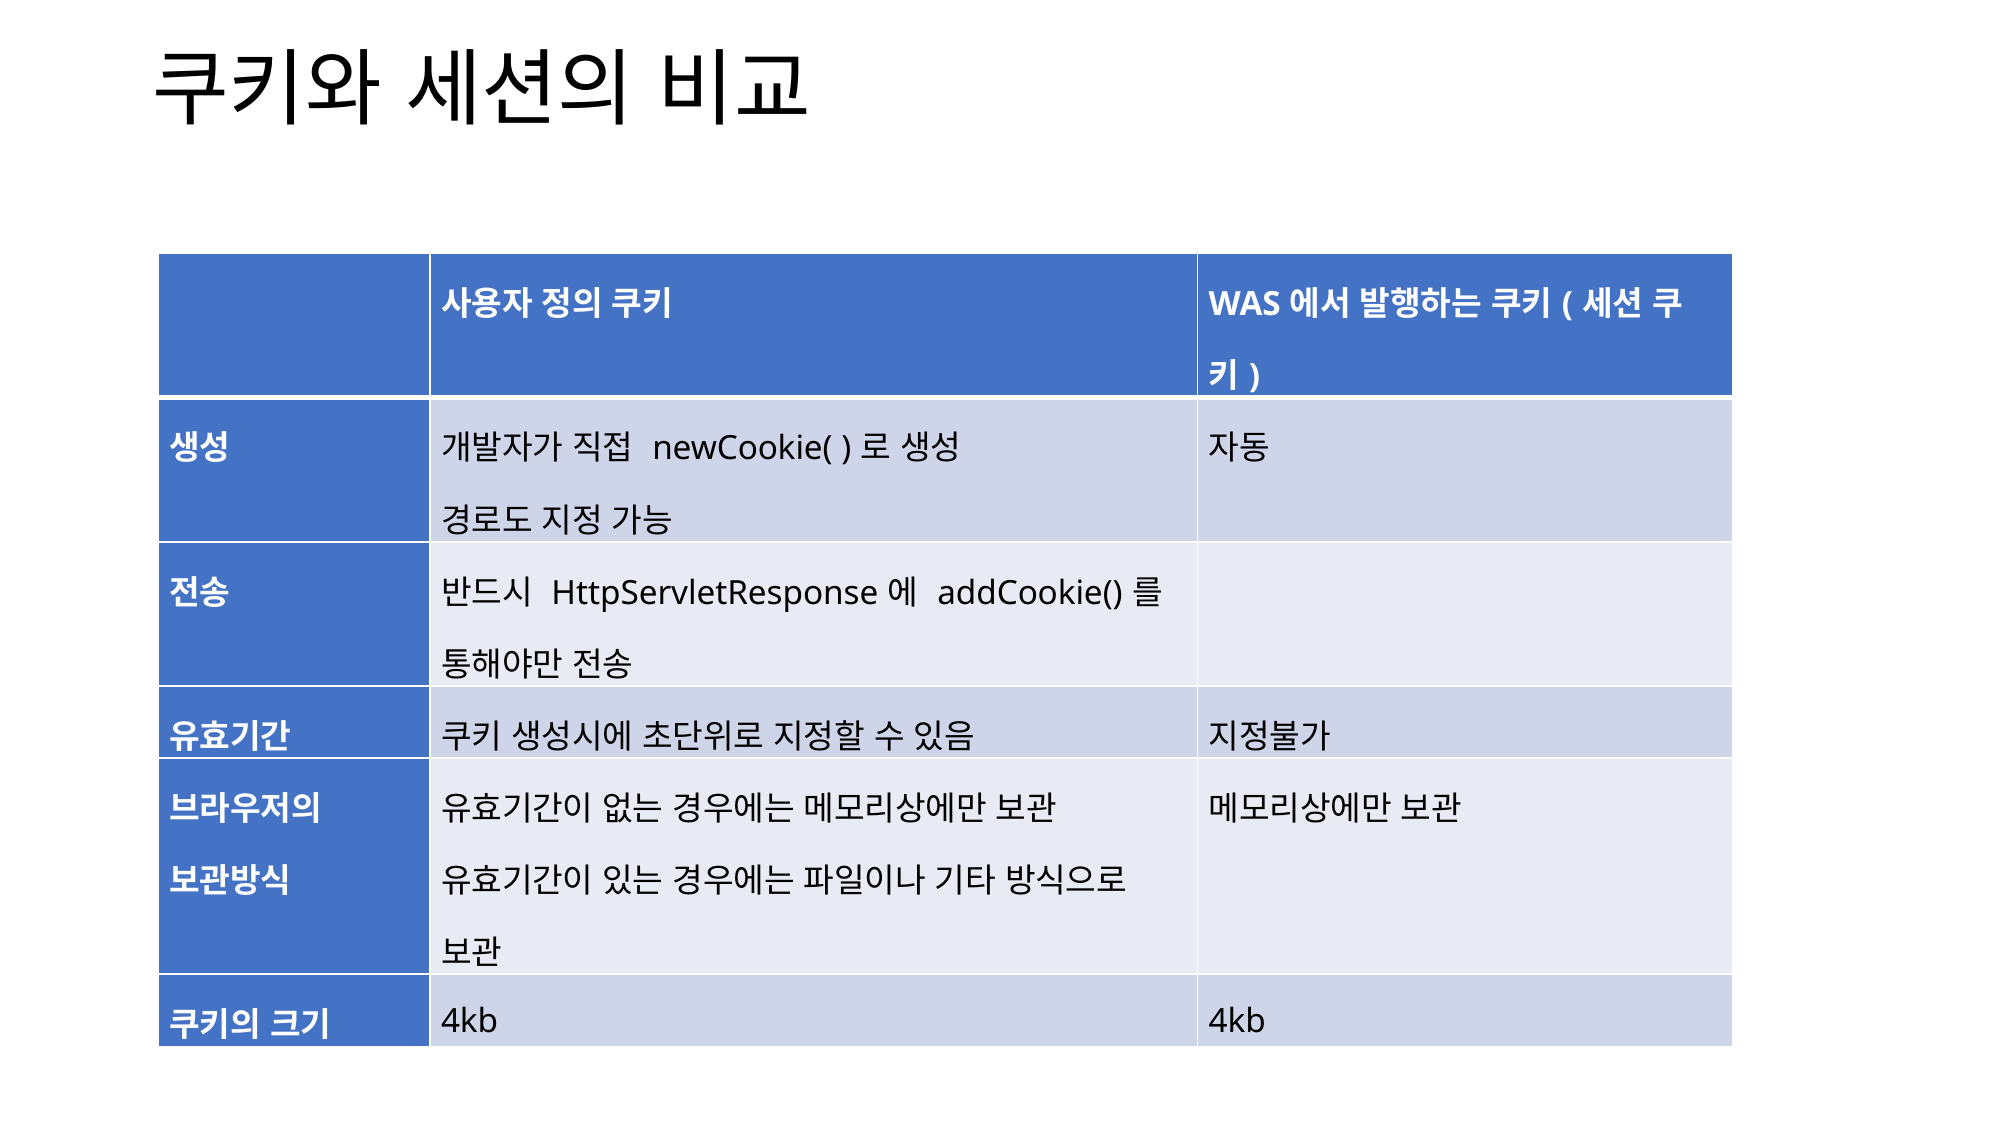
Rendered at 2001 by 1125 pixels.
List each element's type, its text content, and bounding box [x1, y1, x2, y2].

table_cell 반드시 HttpServletResponse에 addCookie()를 통해야만 전송 [431, 543, 1197, 685]
table_cell 지정불가 [1198, 687, 1732, 757]
table_cell [1198, 543, 1732, 685]
table_cell 생성 [159, 400, 429, 541]
table_cell 4kb [431, 975, 1197, 1046]
title 쿠키와 세션의 비교 [137, 22, 1863, 160]
table_cell 쿠키의 크기 [159, 975, 429, 1046]
table_cell 유효기간이 없는 경우에는 메모리상에만 보관 유효기간이 있는 경우에는 파일이나 기타 방식으로 보관 [431, 759, 1197, 973]
table_cell 브라우저의 보관방식 [159, 759, 429, 973]
table_cell 메모리상에만 보관 [1198, 759, 1732, 973]
table_header [159, 254, 429, 395]
table_cell 4kb [1198, 975, 1732, 1046]
table_cell 자동 [1198, 400, 1732, 541]
table_cell 쿠키 생성시에 초단위로 지정할 수 있음 [431, 687, 1197, 757]
table_cell 전송 [159, 543, 429, 685]
table_header WAS에서 발행하는 쿠키(세션 쿠키) [1198, 254, 1732, 395]
table_cell 개발자가 직접 newCookie( )로 생성 경로도 지정 가능 [431, 400, 1197, 541]
table_header 사용자 정의 쿠키 [431, 254, 1197, 395]
table_cell 유효기간 [159, 687, 429, 757]
